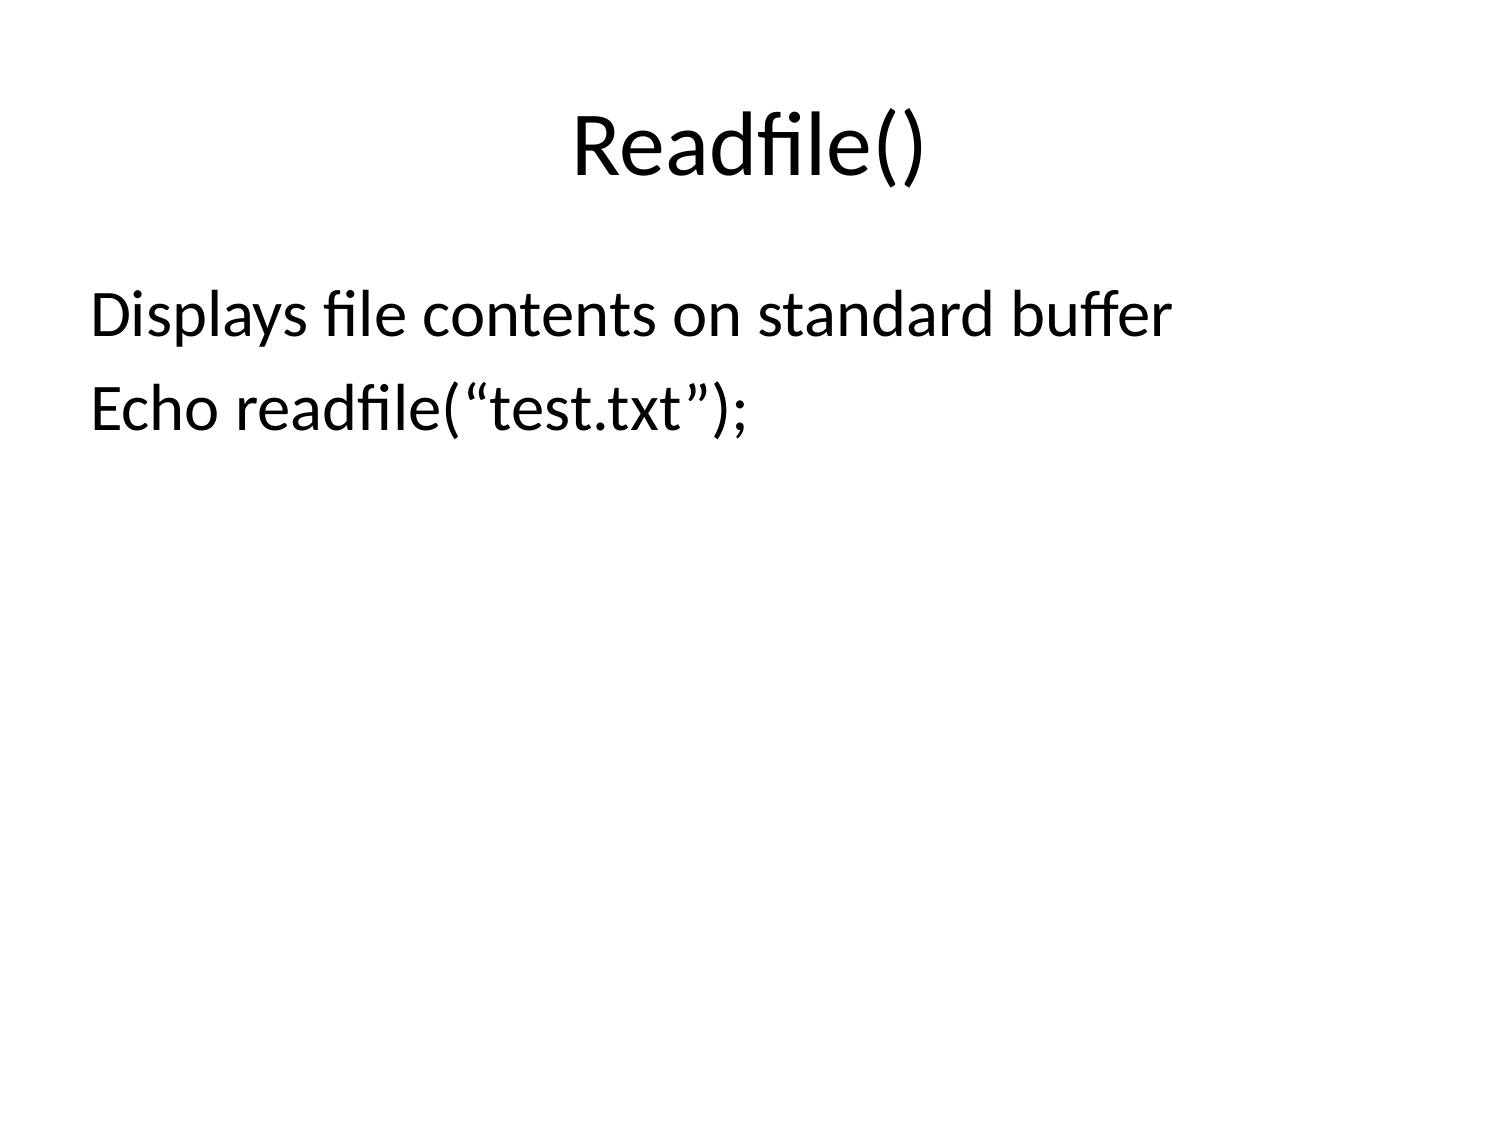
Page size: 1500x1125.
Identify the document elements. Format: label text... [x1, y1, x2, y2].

list Displays file contents on standard buffer Echo readfile(“test.txt”); [75, 262, 1425, 1005]
title Readfile() [75, 45, 1425, 233]
